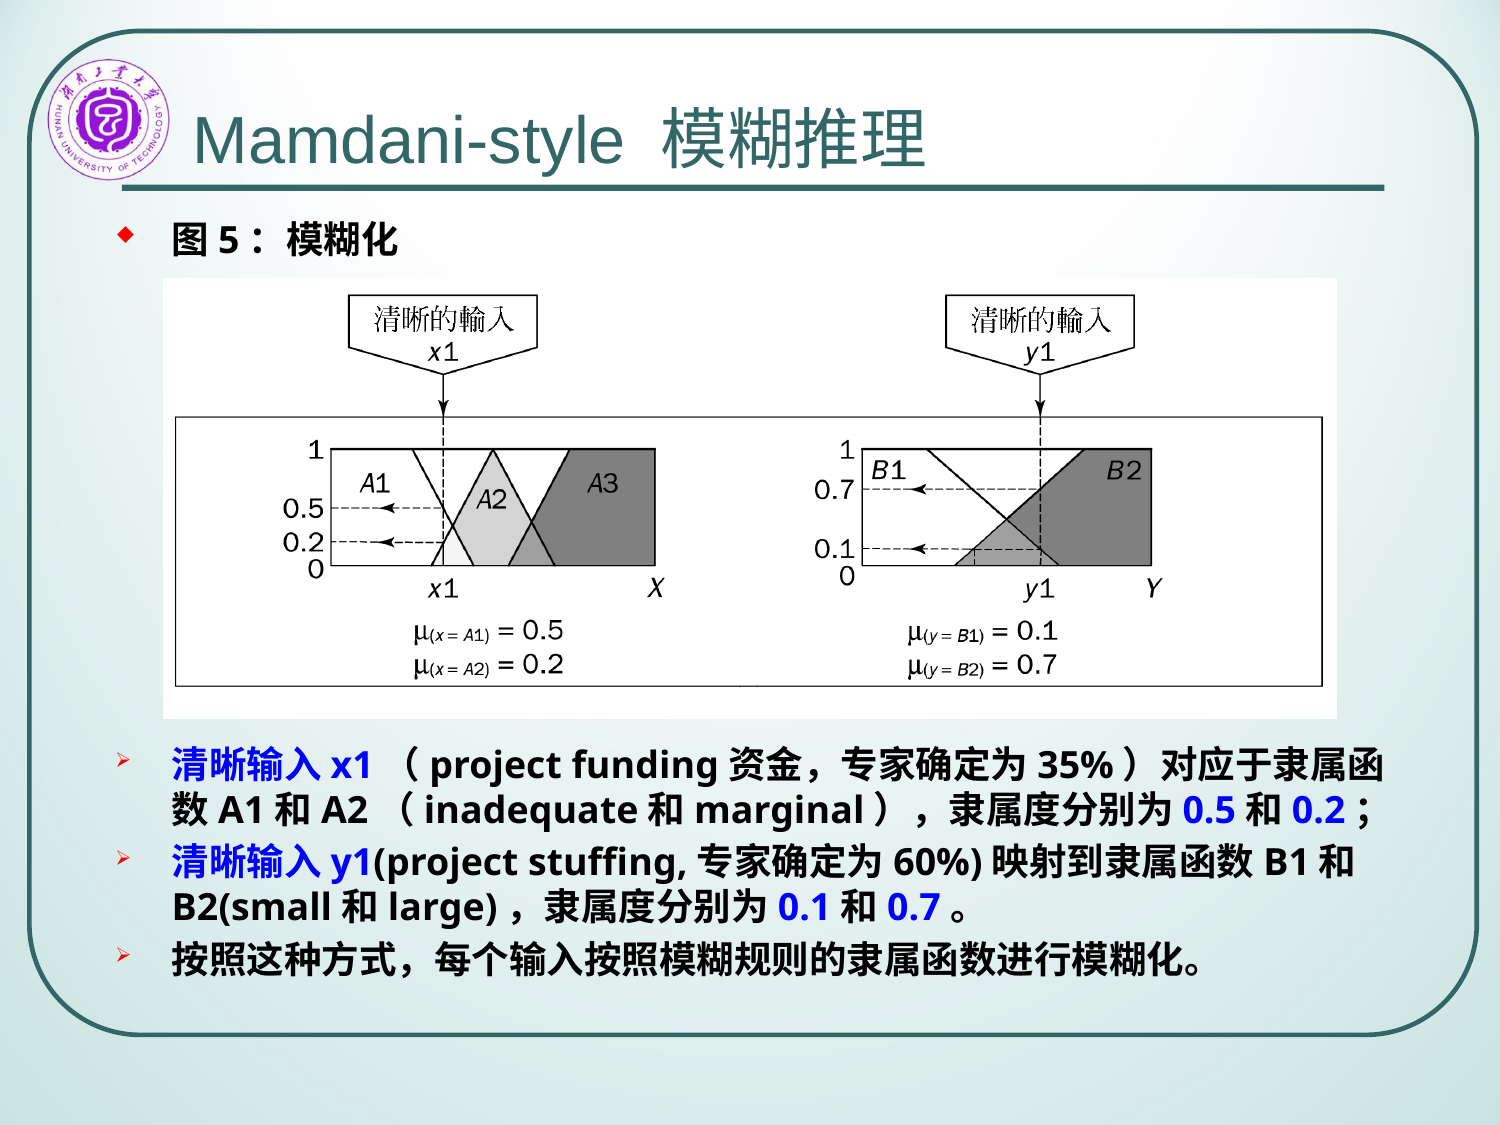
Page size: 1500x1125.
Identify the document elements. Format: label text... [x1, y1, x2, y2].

picture [0, 0, 1500, 1125]
title Mamdani-style 模糊推理 [159, 66, 1422, 185]
list 图5：模糊化 清晰输入x1（project funding资金，专家确定为35%）对应于隶属函数A1和A2（inadequate和marginal），隶属度分别为0.5和0.2； 清晰输入y1(project stuffing,专家确定为60%)映射到隶属函数B1和B2(small和large)，隶属度分别为0.1和0.7。 按照这种方式，每个输入按照模糊规则的隶属函数进行模糊化。 [100, 208, 1422, 1035]
